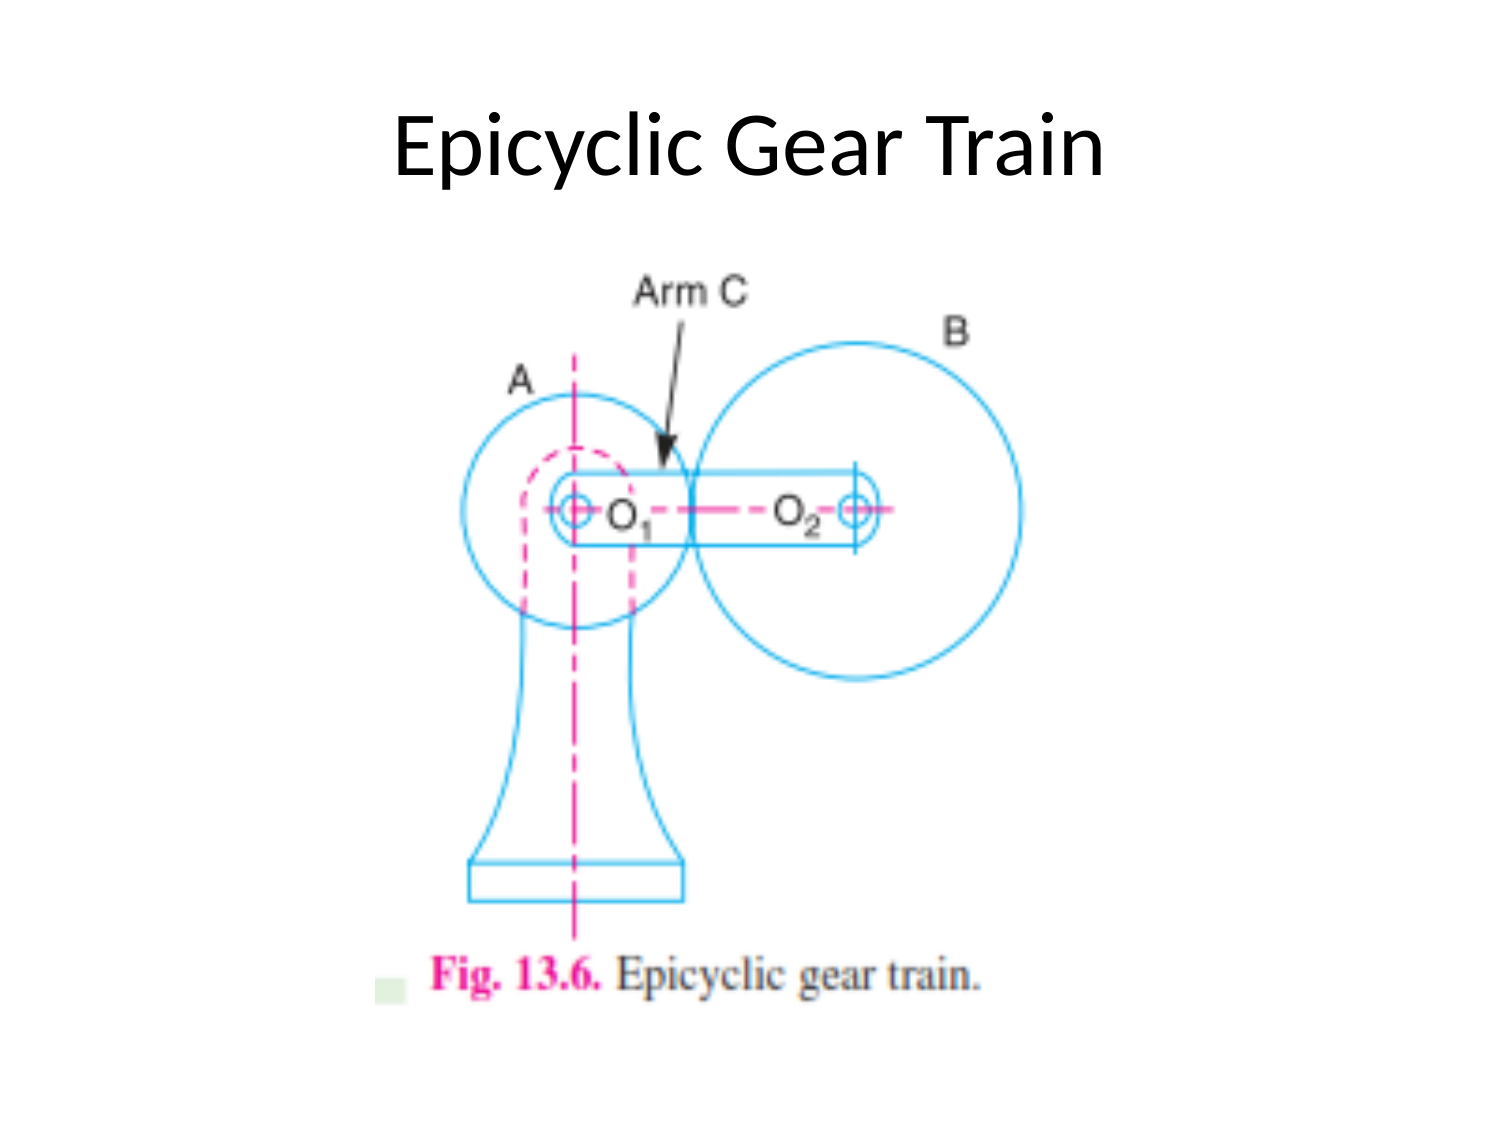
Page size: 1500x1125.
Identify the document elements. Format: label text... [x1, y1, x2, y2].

title Epicyclic Gear Train [75, 45, 1425, 233]
picture [374, 249, 1087, 1037]
